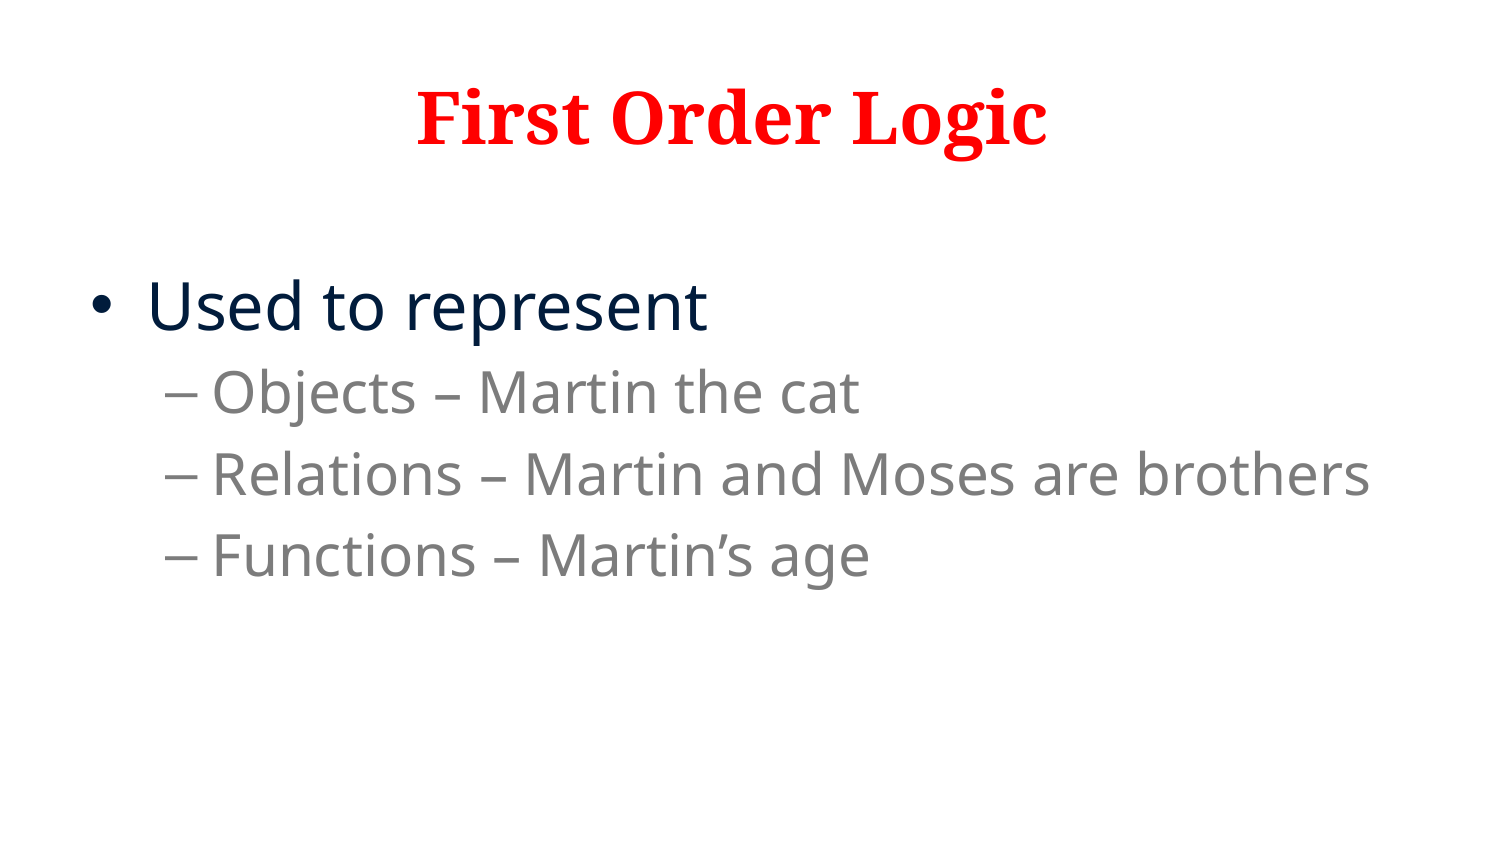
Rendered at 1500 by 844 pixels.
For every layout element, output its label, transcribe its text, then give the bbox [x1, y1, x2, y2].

title First Order Logic [41, 64, 1425, 180]
list Used to represent Objects – Martin the cat Relations – Martin and Moses are brothers Functions – Martin’s age [75, 256, 1425, 700]
